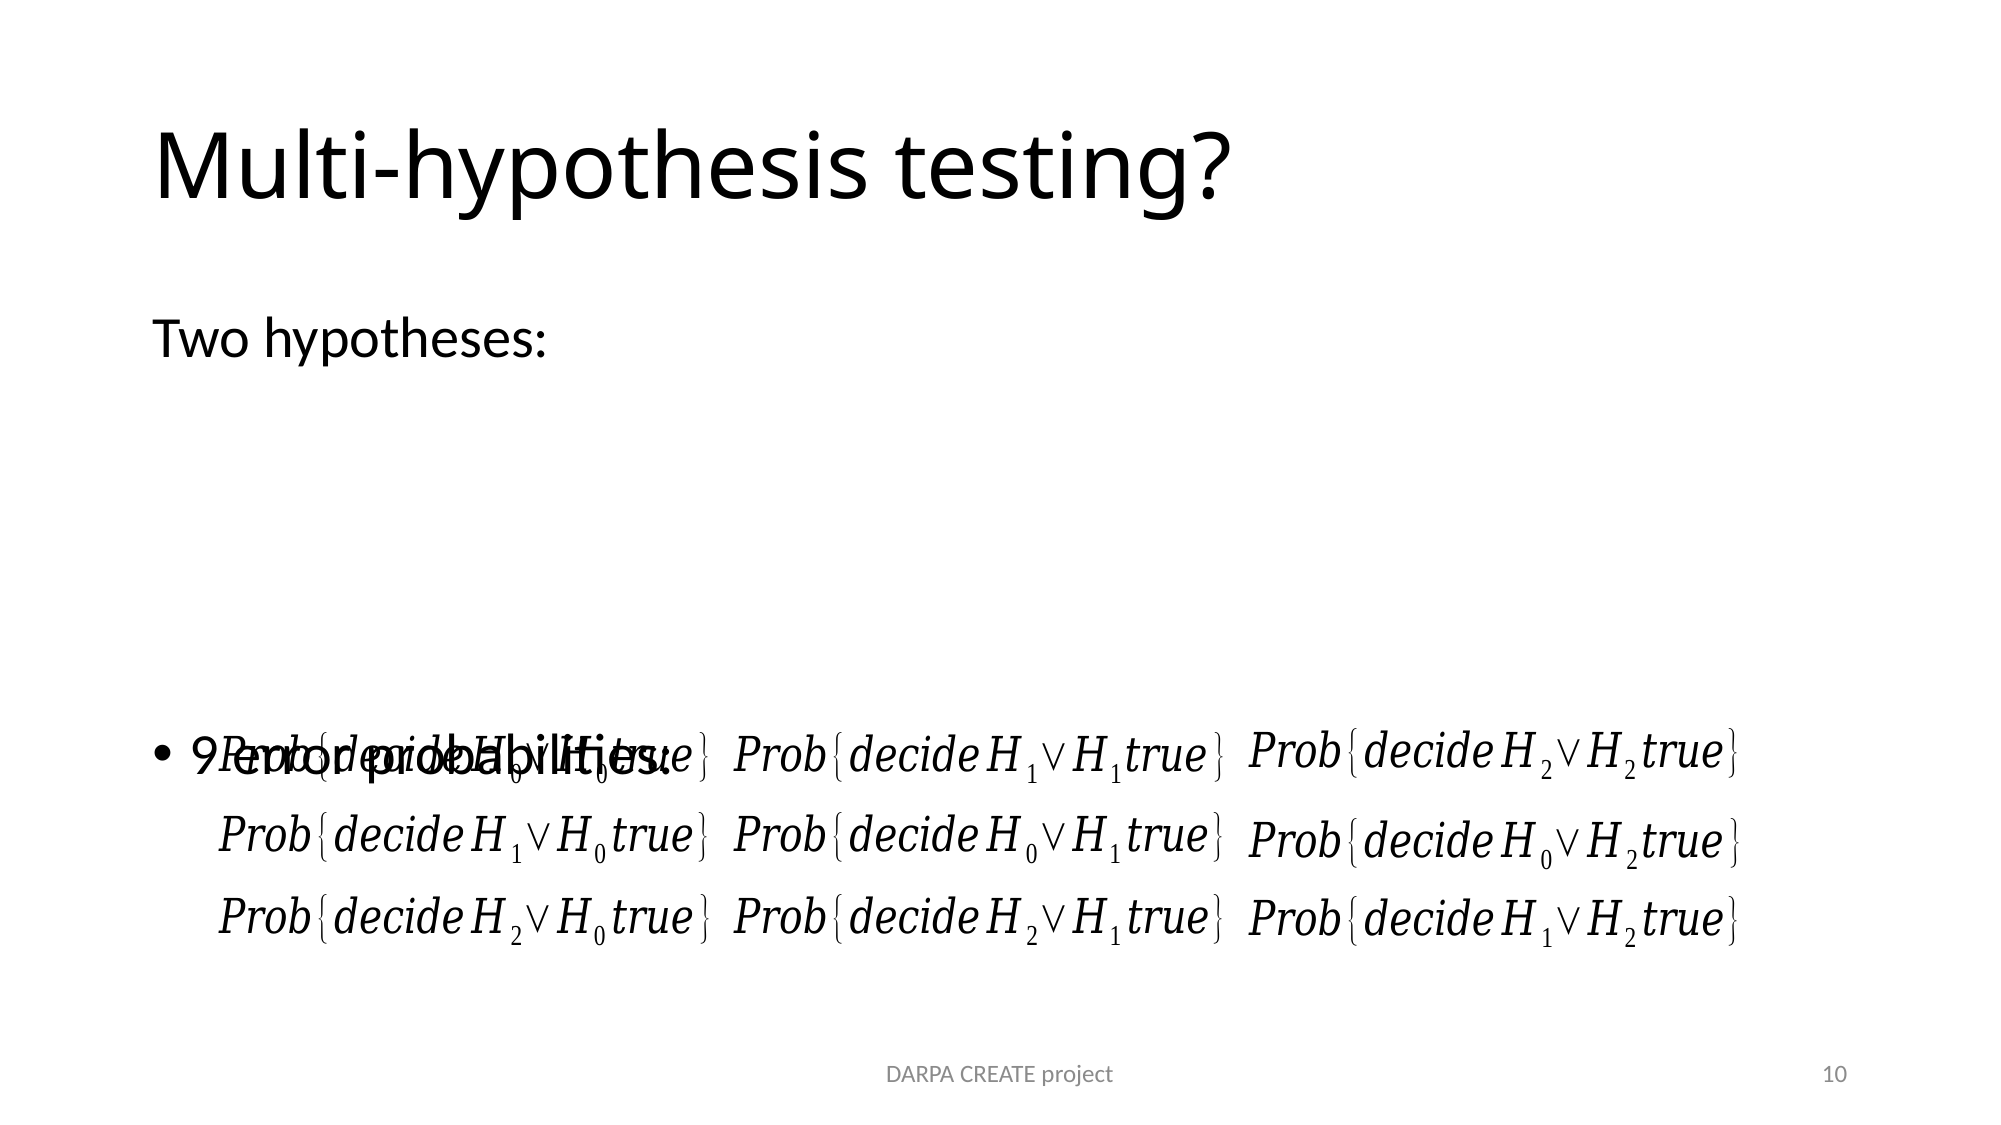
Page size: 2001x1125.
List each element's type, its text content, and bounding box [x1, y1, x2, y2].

footer DARPA CREATE project [662, 1042, 1338, 1103]
title Multi-hypothesis testing? [137, 59, 1863, 278]
slide_number 10 [1412, 1042, 1863, 1103]
